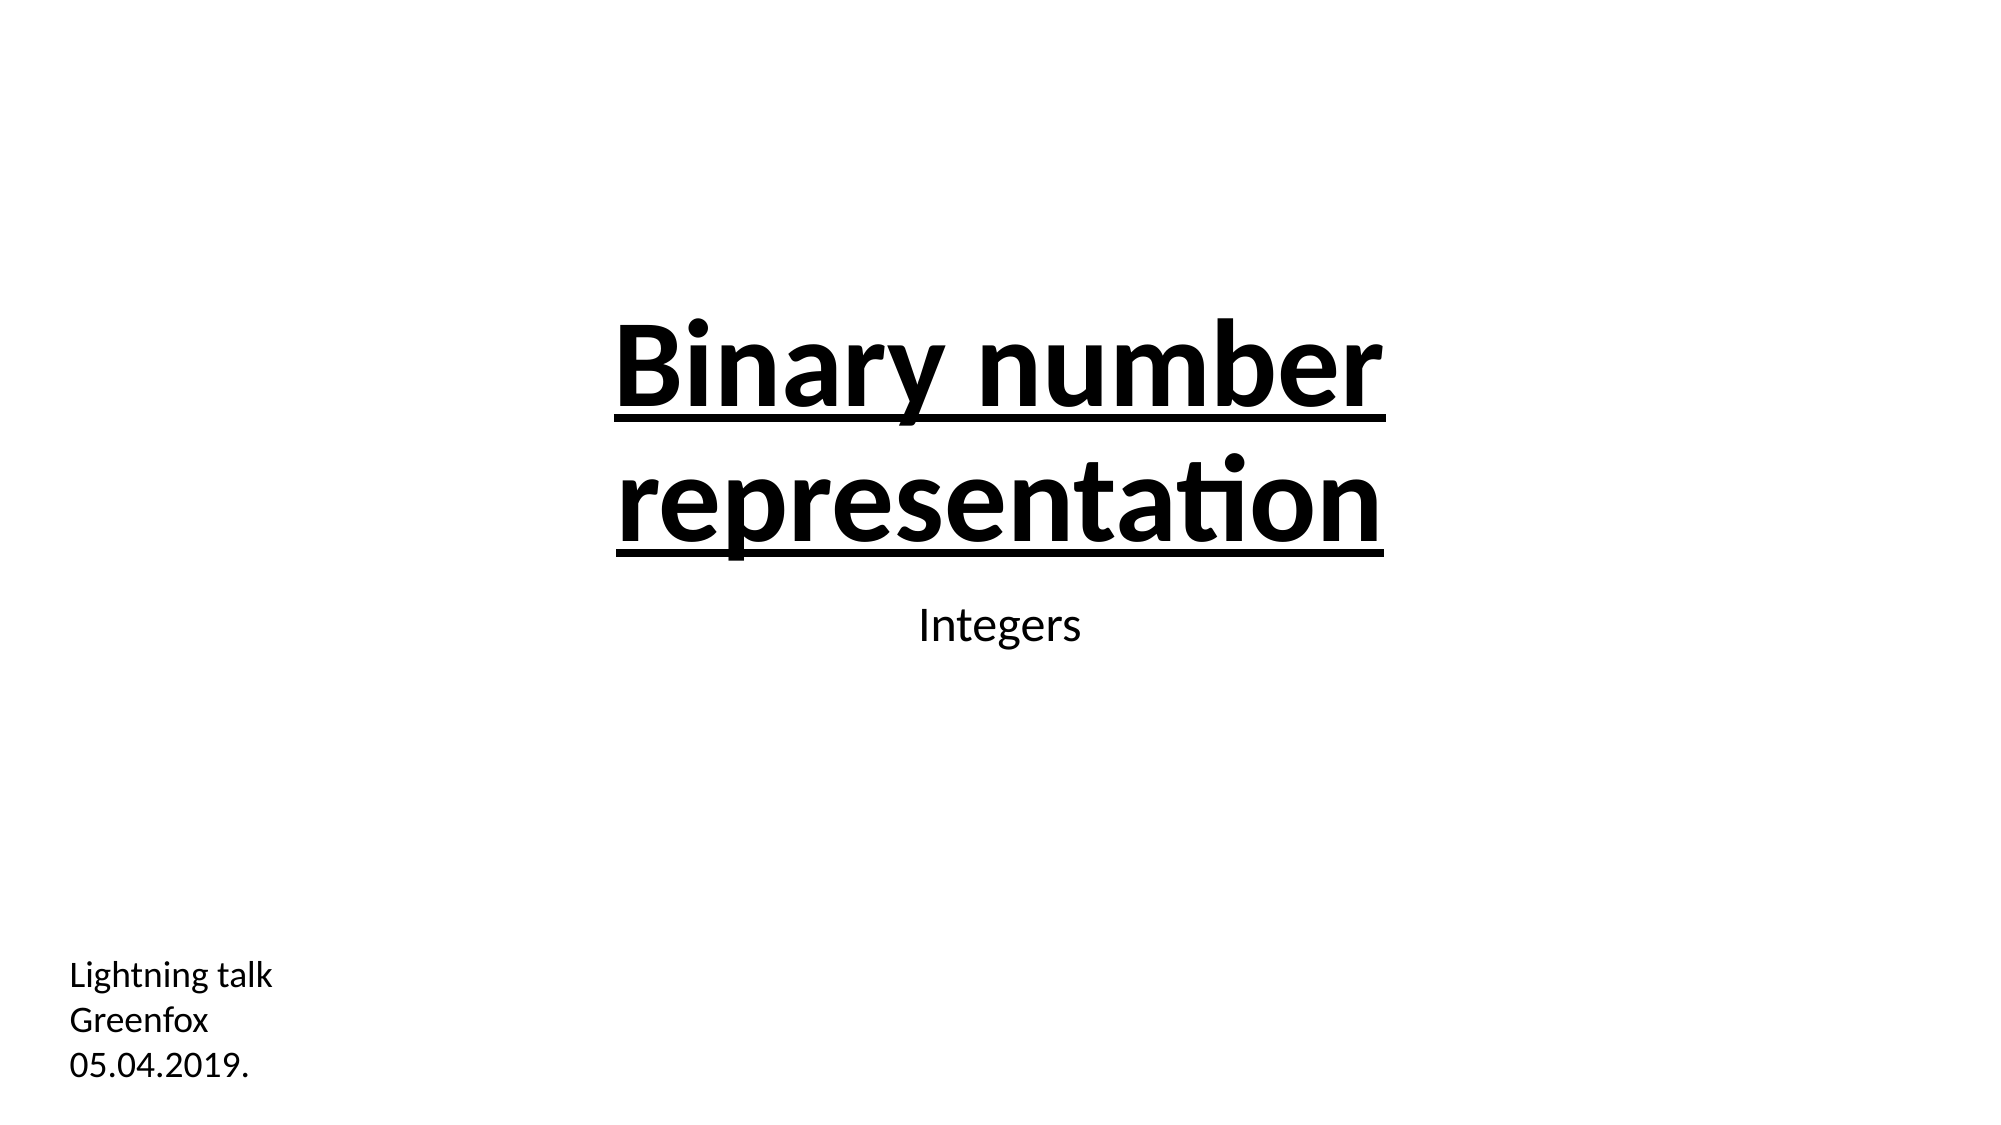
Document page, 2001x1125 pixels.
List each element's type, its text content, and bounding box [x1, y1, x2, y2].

text_box Lightning talk Greenfox 05.04.2019. [54, 942, 554, 1093]
title Binary number representation [249, 184, 1750, 576]
subtitle Integers [249, 590, 1750, 722]
